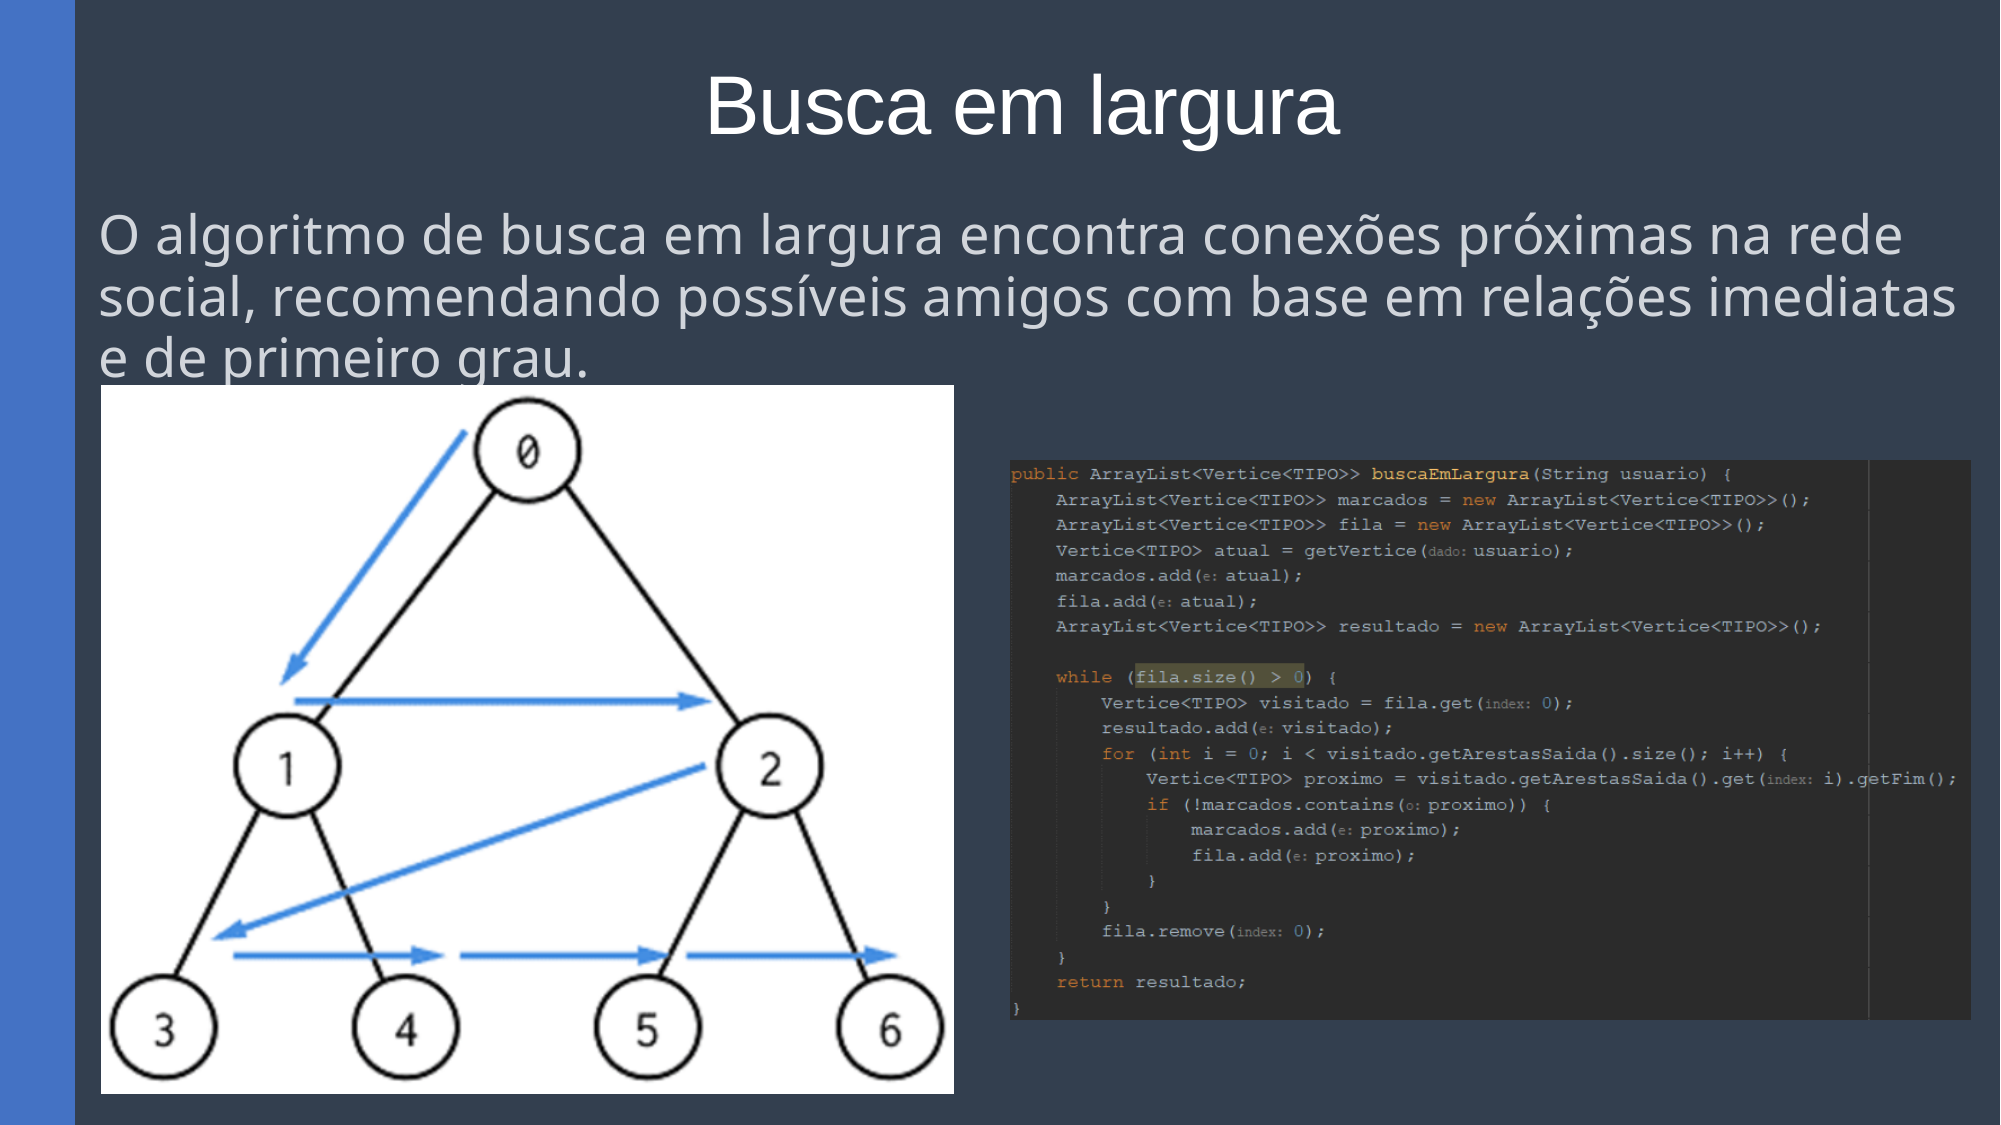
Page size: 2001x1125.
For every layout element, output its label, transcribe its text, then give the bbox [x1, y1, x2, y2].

subtitle O algoritmo de busca em largura encontra conexões próximas na rede social, recomendando possíveis amigos com base em relações imediatas e de primeiro grau. [83, 197, 2000, 326]
picture [101, 385, 954, 1095]
picture [1010, 460, 1971, 1020]
title Busca em largura [118, 31, 1928, 160]
